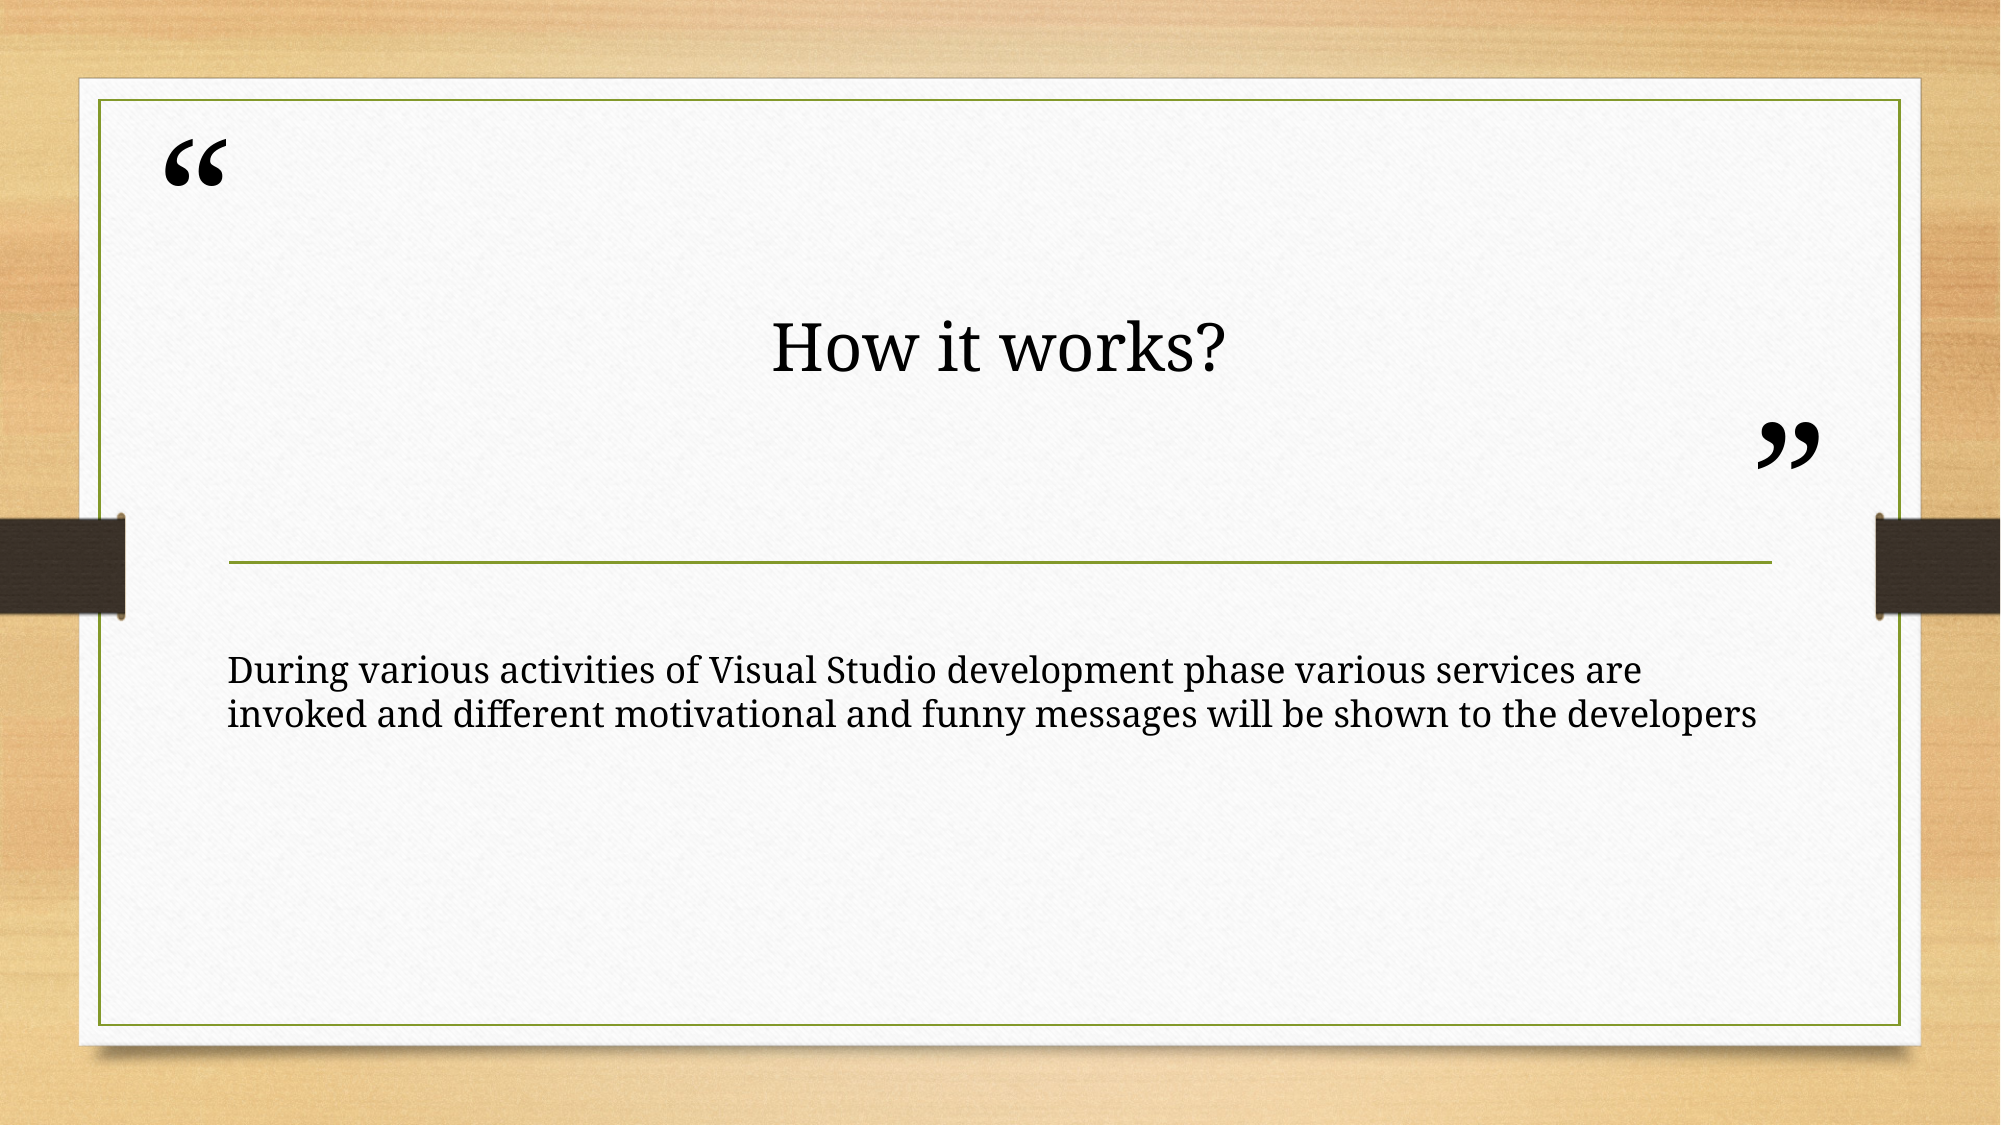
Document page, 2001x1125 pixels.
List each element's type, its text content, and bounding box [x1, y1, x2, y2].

title How it works? [237, 161, 1763, 530]
picture [0, 0, 2001, 1125]
list During various activities of Visual Studio development phase various services are invoked and different motivational and funny messages will be shown to the developers [212, 596, 1789, 743]
